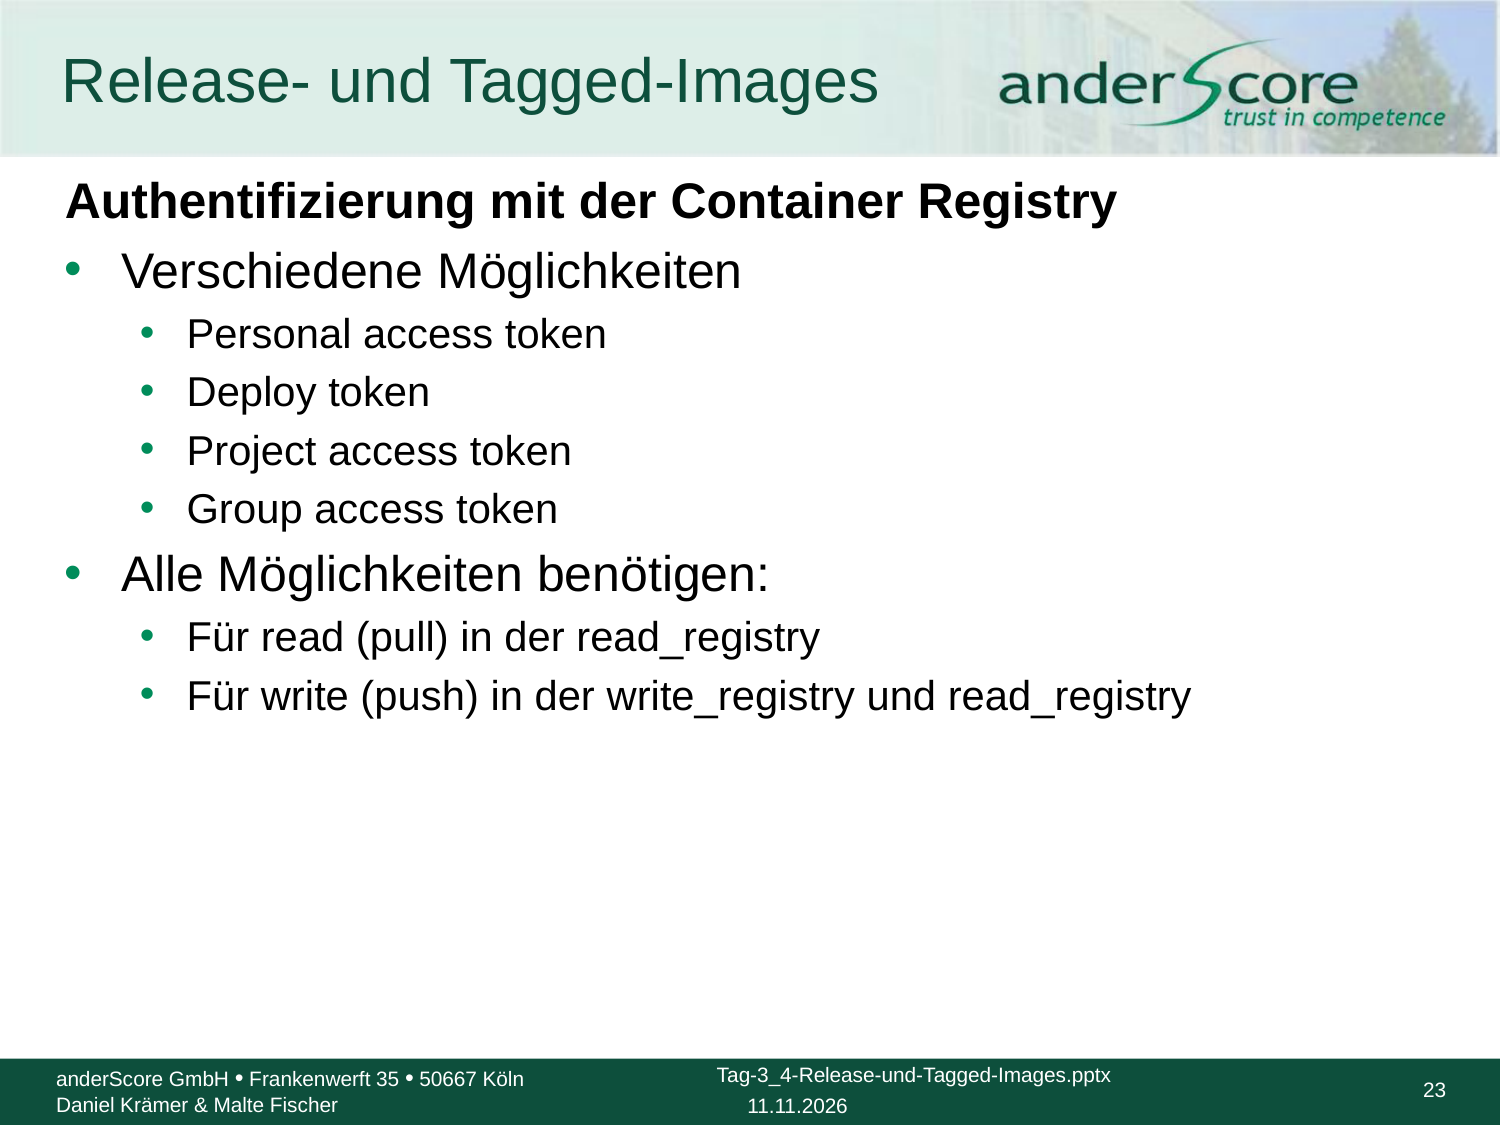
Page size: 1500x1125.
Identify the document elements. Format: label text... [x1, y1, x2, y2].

title Release- und Tagged-Images [46, 24, 959, 141]
list Authentifizierung mit der Container Registry Verschiedene Möglichkeiten Personal access token Deploy token Project access token Group access token Alle Möglichkeiten benötigen: Für read (pull) in der read_registry Für write (push) in der write_registry und read_registry [49, 160, 1447, 1047]
picture [0, 0, 1500, 157]
